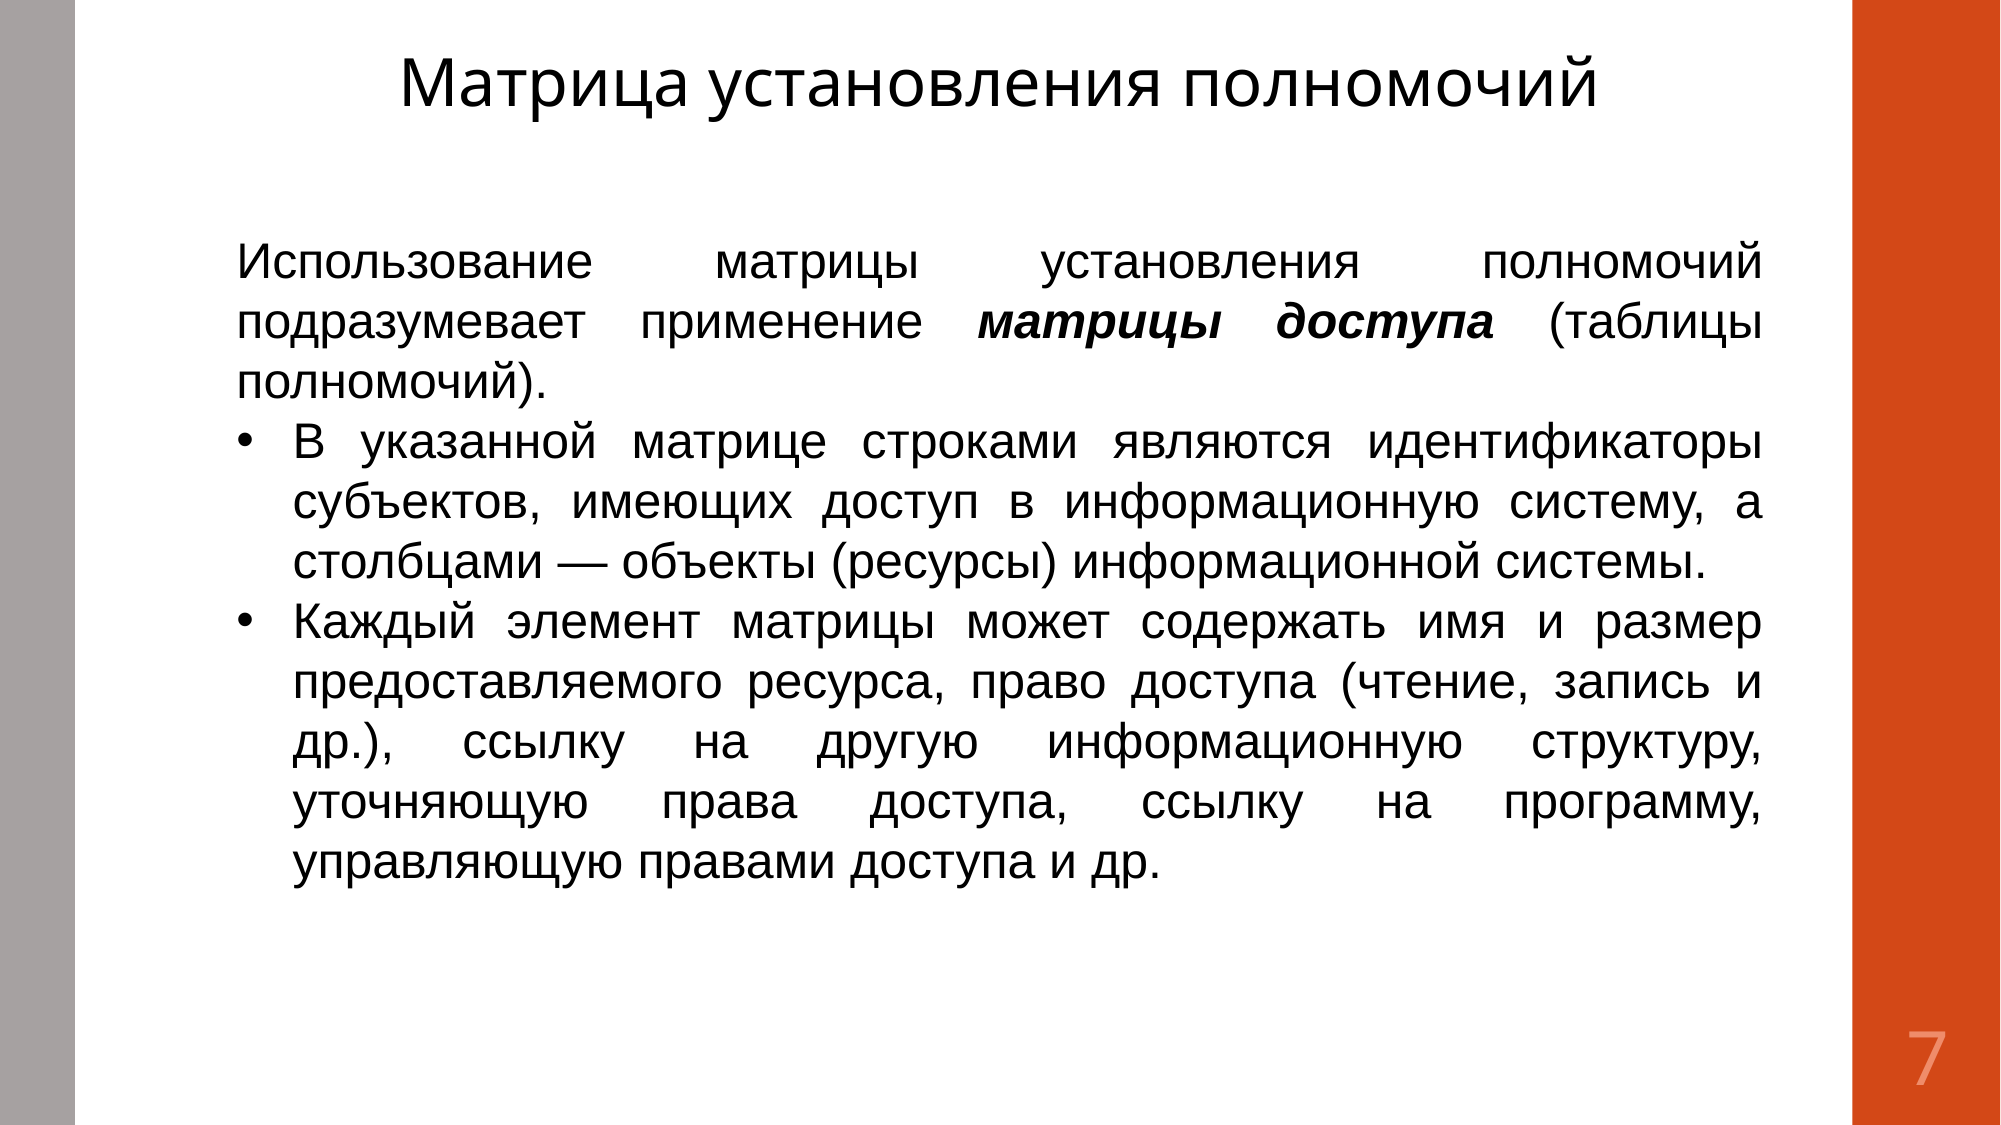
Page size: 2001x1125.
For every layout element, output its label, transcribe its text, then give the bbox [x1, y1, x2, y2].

text_box Матрица установления полномочий [0, 32, 2000, 128]
slide_number 7 [1852, 1012, 2000, 1110]
text_box Использование матрицы установления полномочий подразумевает применение матрицы доступа (таблицы полномочий). В указанной матрице строками являются идентификаторы субъектов, имеющих доступ в информационную систему, а столбцами — объекты (ресурсы) информационной системы. Каждый элемент матрицы может содержать имя и размер предоставляемого ресурса, право доступа (чтение, запись и др.), ссылку на другую информационную структуру, уточняющую права доступа, ссылку на программу, управляющую правами доступа и др. [221, 221, 1779, 897]
